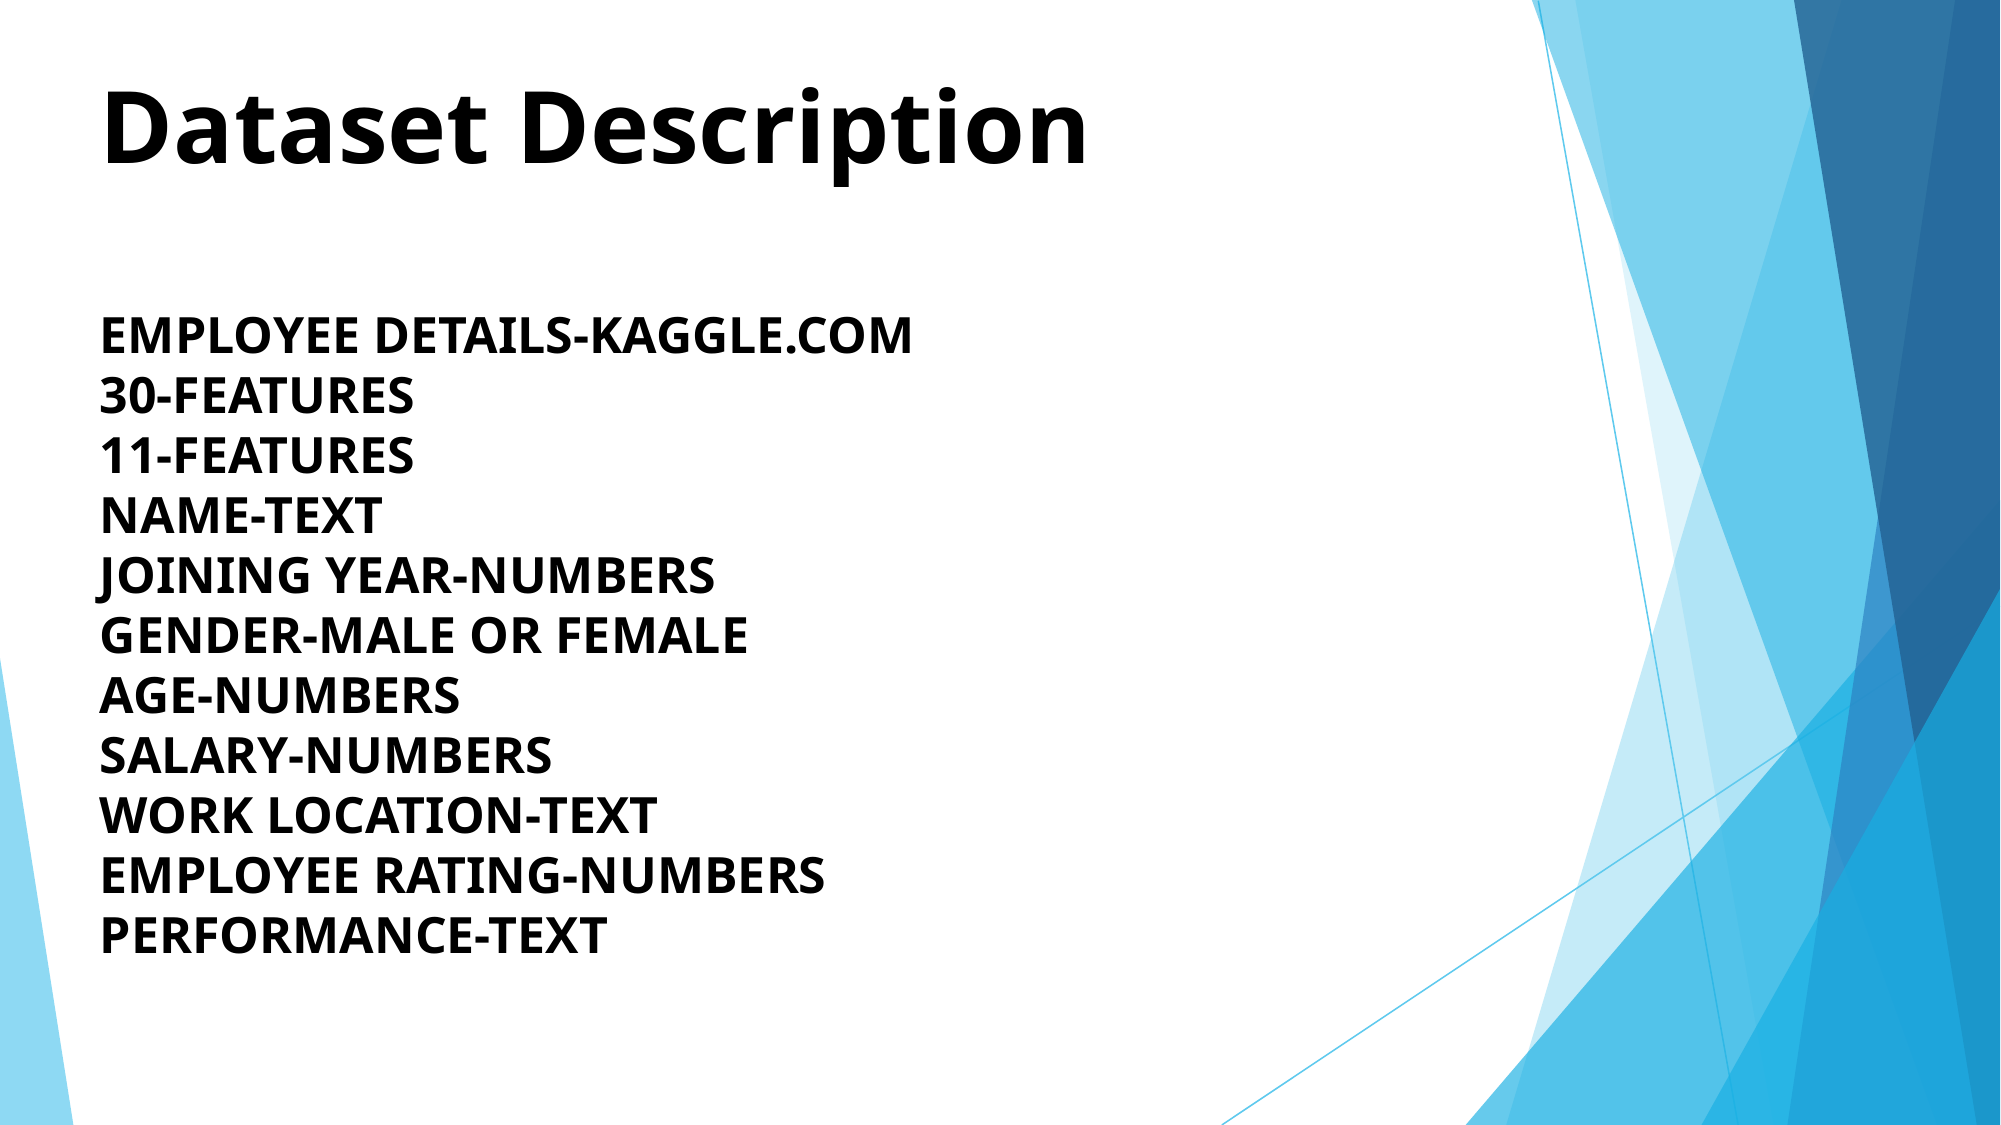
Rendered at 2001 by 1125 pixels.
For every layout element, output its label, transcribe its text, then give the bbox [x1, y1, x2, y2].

title Dataset Description EMPLOYEE DETAILS-KAGGLE.COM 30-FEATURES 11-FEATURES NAME-TEXT JOINING YEAR-NUMBERS GENDER-MALE OR FEMALE AGE-NUMBERS SALARY-NUMBERS WORK LOCATION-TEXT EMPLOYEE RATING-NUMBERS PERFORMANCE-TEXT [99, 63, 1877, 943]
